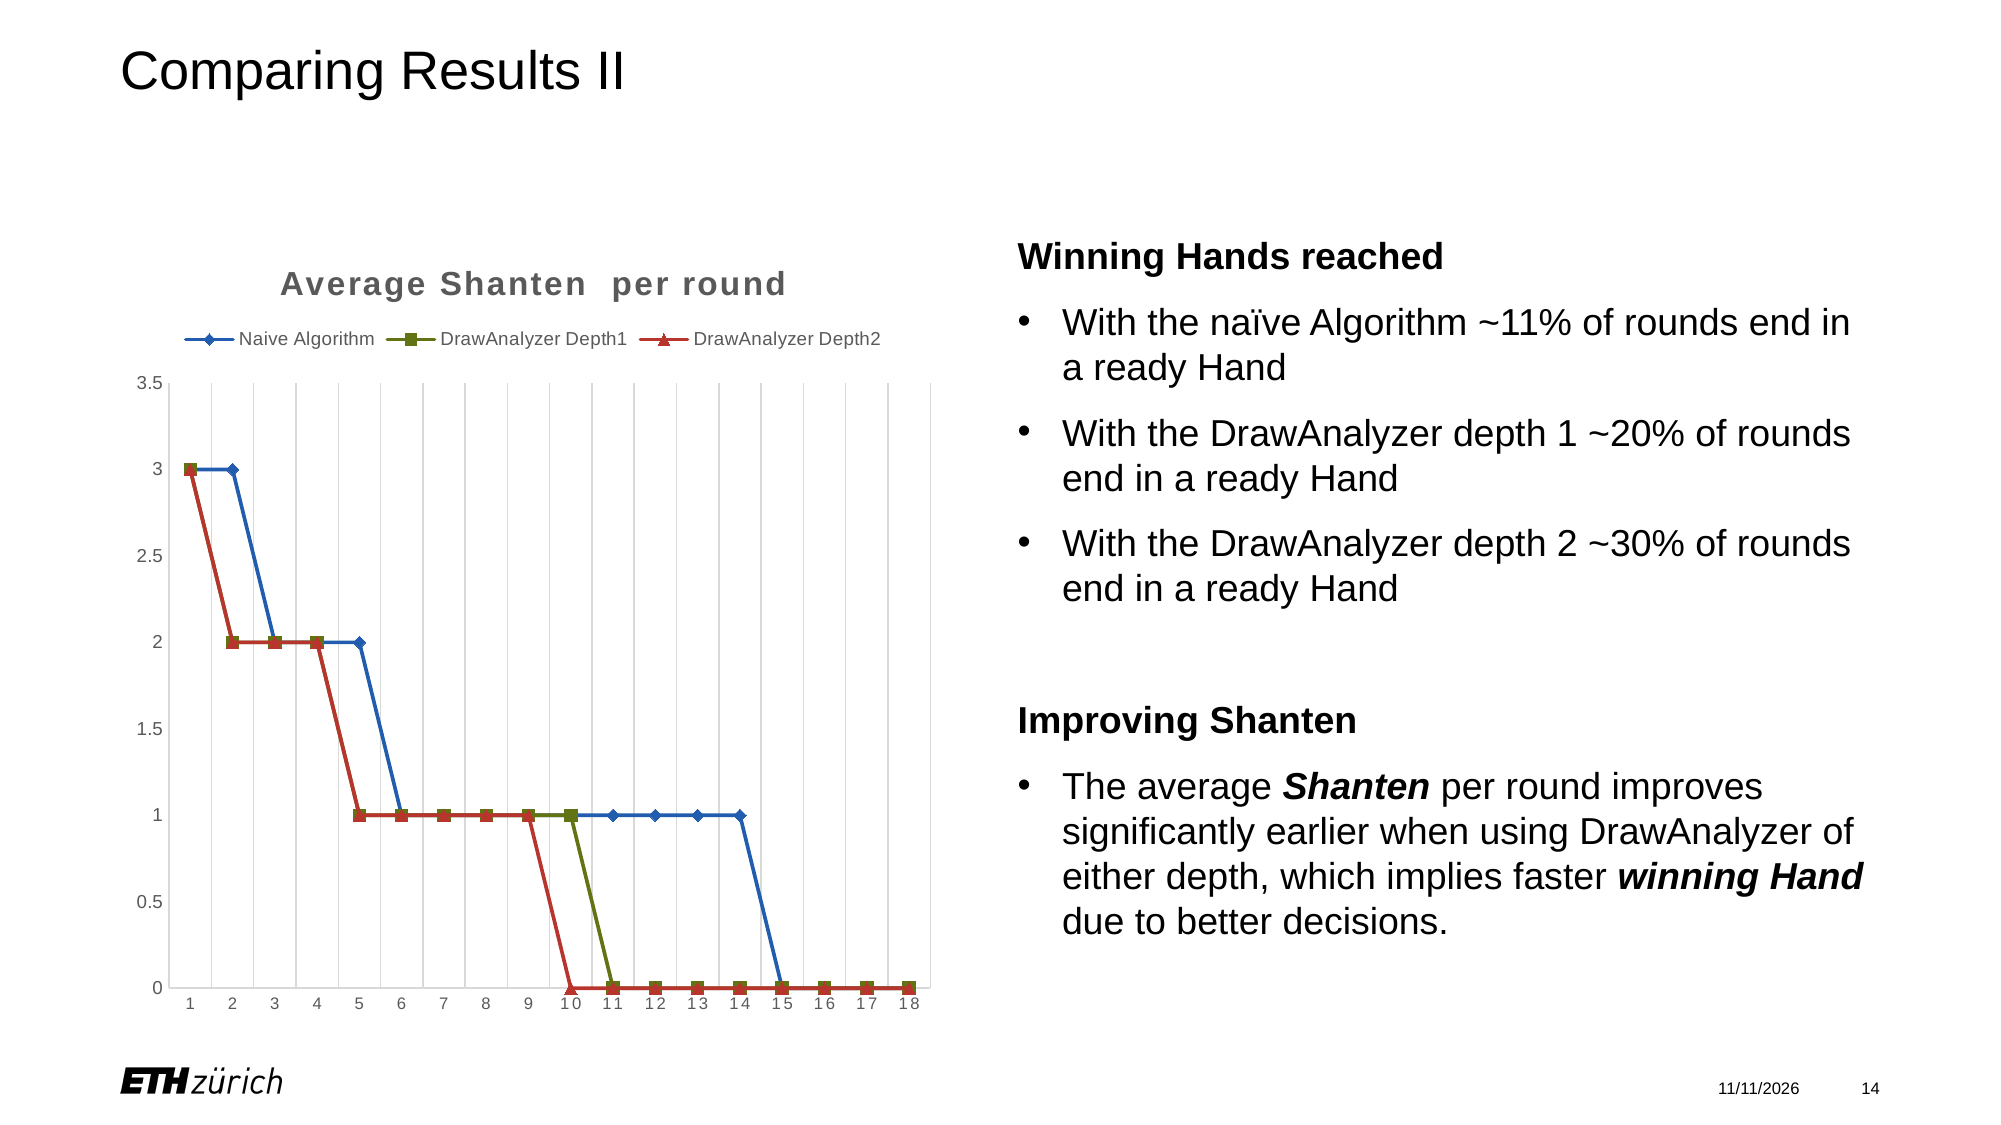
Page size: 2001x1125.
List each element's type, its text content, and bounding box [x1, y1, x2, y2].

list Winning Hands reached With the naïve Algorithm ~11% of rounds end in a ready Hand With the DrawAnalyzer depth 1 ~20% of rounds end in a ready Hand With the DrawAnalyzer depth 2 ~30% of rounds end in a ready Hand Improving Shanten The average Shanten per round improves significantly earlier when using DrawAnalyzer of either depth, which implies faster winning Hand due to better decisions. [1017, 231, 1880, 1029]
chart [120, 231, 947, 1029]
picture [120, 1067, 282, 1094]
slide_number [1718, 1069, 1819, 1106]
slide_number 14 [1827, 1069, 1880, 1106]
title Comparing Results II [120, 42, 1880, 191]
